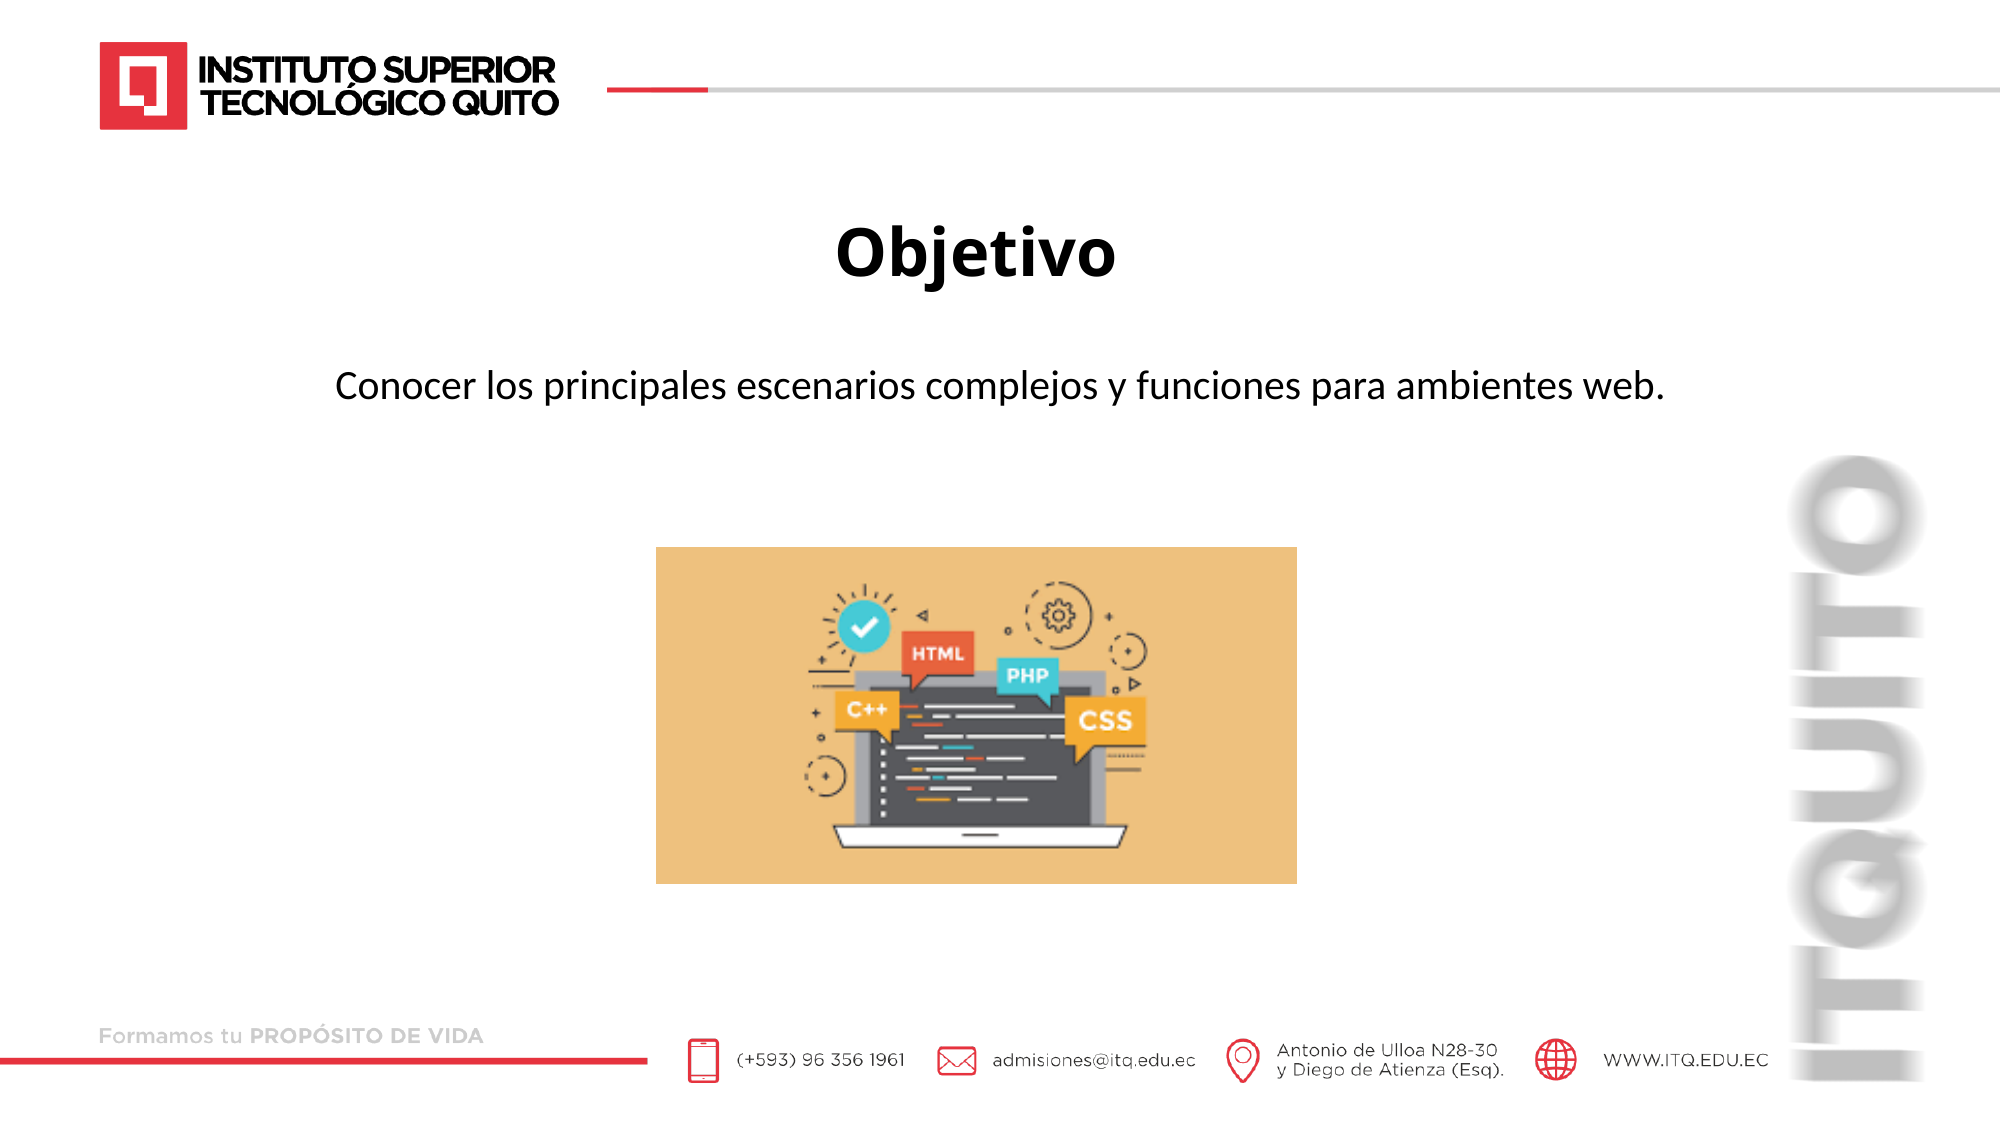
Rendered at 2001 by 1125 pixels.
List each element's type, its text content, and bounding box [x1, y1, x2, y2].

list Conocer los principales escenarios complejos y funciones para ambientes web. [80, 355, 1922, 468]
picture [0, 42, 2000, 1083]
title Objetivo [56, 231, 1897, 280]
